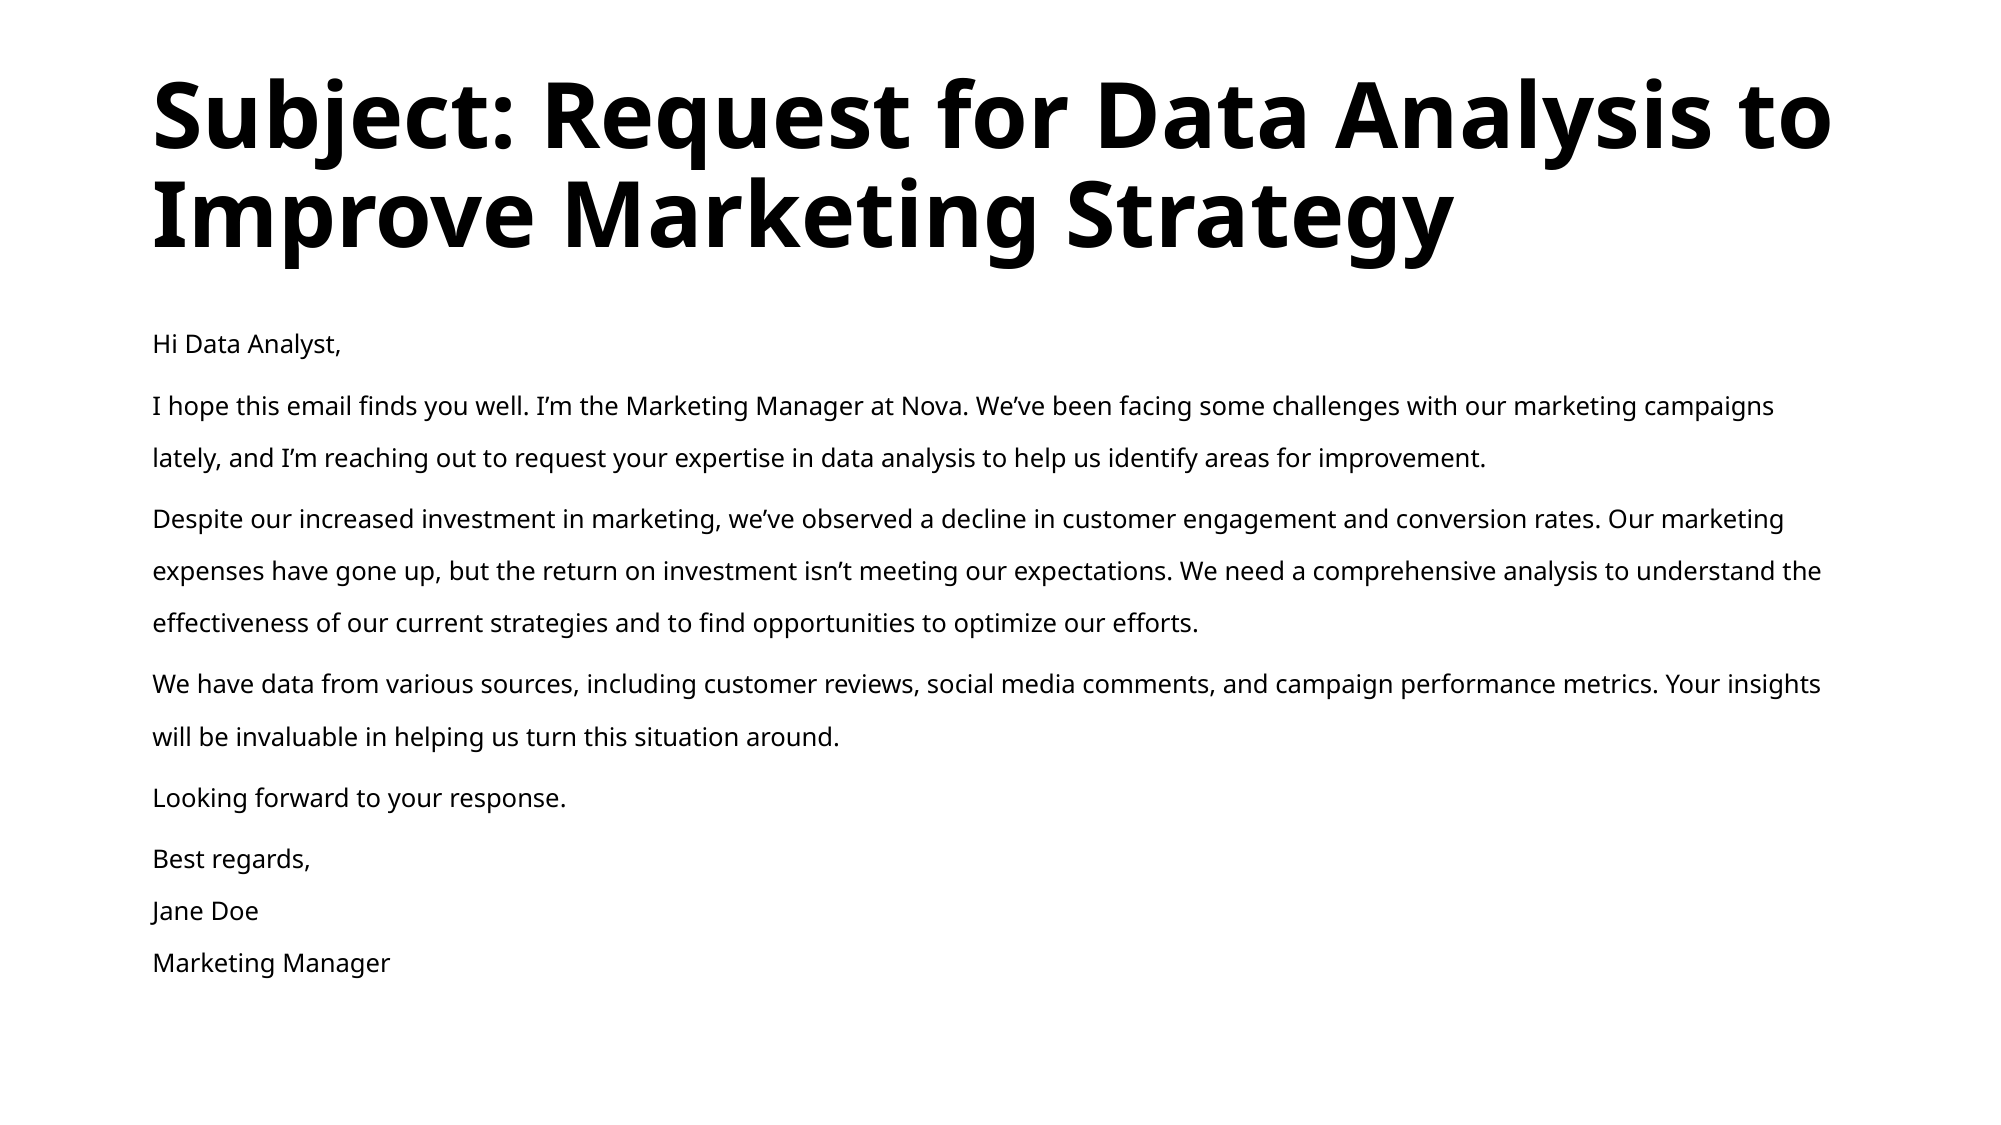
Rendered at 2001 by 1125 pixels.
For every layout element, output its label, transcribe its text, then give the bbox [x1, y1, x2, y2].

title Subject: Request for Data Analysis to Improve Marketing Strategy [137, 59, 1863, 278]
list Hi Data Analyst, I hope this email finds you well. I’m the Marketing Manager at Nova. We’ve been facing some challenges with our marketing campaigns lately, and I’m reaching out to request your expertise in data analysis to help us identify areas for improvement. Despite our increased investment in marketing, we’ve observed a decline in customer engagement and conversion rates. Our marketing expenses have gone up, but the return on investment isn’t meeting our expectations. We need a comprehensive analysis to understand the effectiveness of our current strategies and to find opportunities to optimize our efforts. We have data from various sources, including customer reviews, social media comments, and campaign performance metrics. Your insights will be invaluable in helping us turn this situation around. Looking forward to your response. Best regards, Jane Doe Marketing Manager [137, 299, 1863, 1014]
